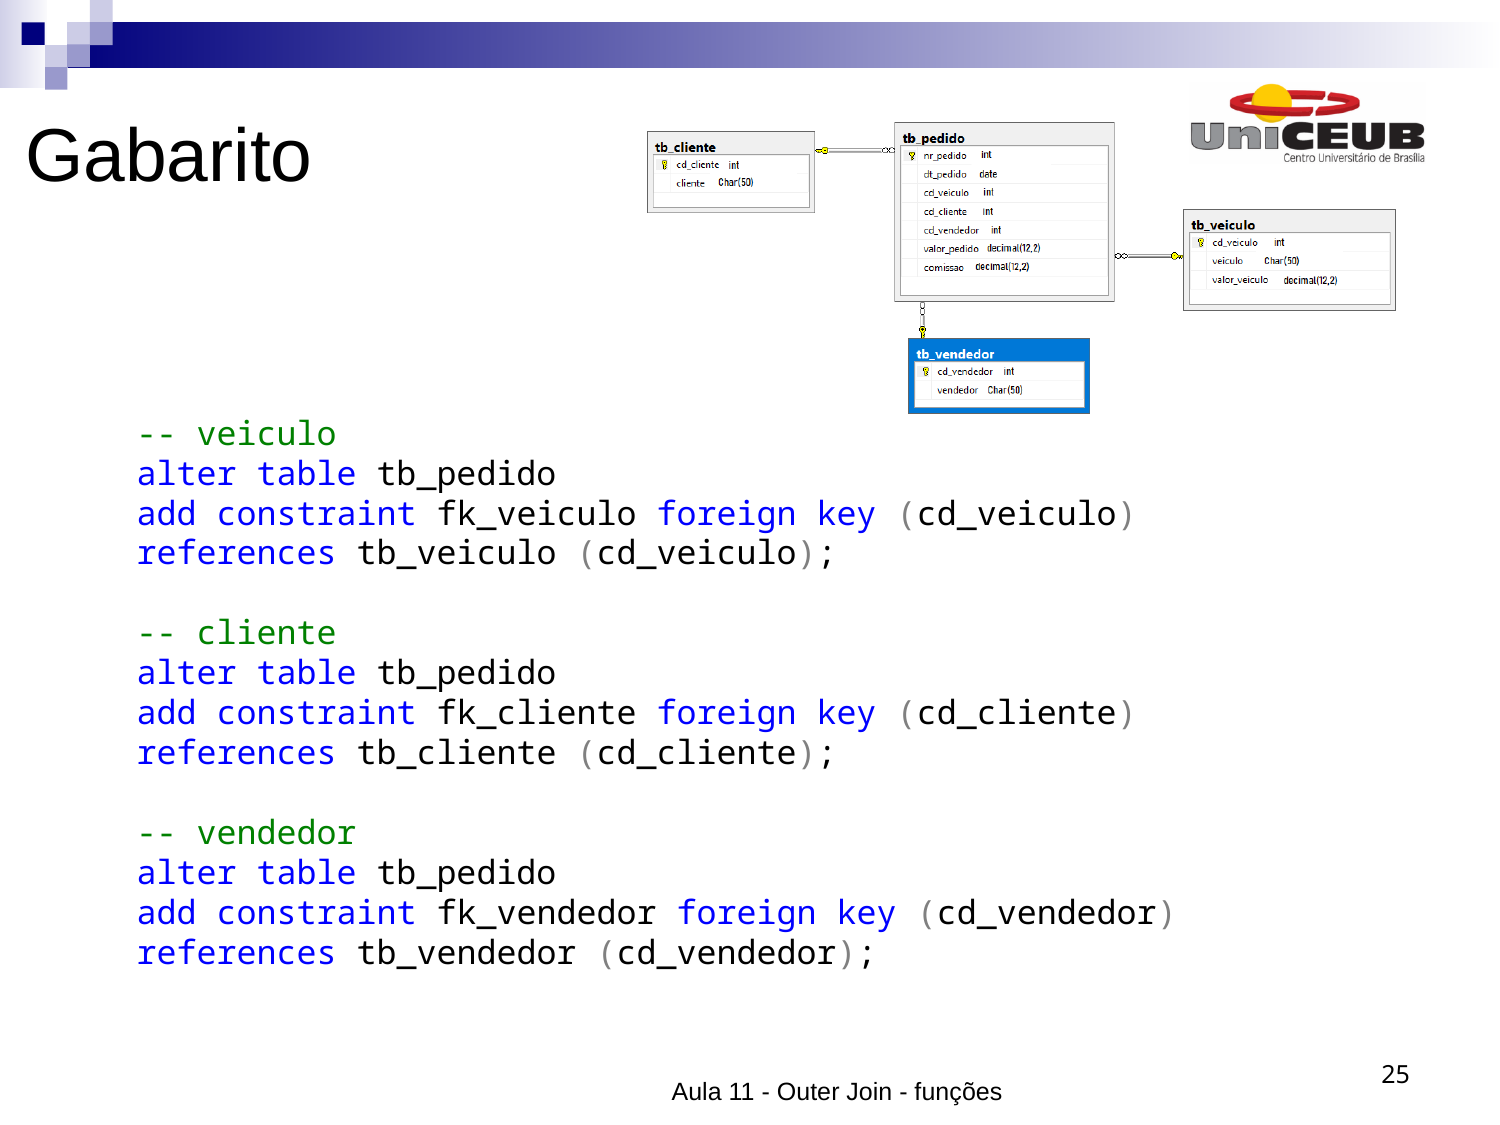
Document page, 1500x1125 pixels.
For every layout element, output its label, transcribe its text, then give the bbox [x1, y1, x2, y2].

footer Aula 11 - Outer Join - funções [600, 1037, 1075, 1113]
picture [640, 81, 1426, 419]
text_box ‹#› [1074, 1024, 1425, 1100]
text_box -- veiculo alter table tb_pedido add constraint fk_veiculo foreign key (cd_veiculo) references tb_veiculo (cd_veiculo); -- cliente alter table tb_pedido add constraint fk_cliente foreign key (cd_cliente) references tb_cliente (cd_cliente); -- vendedor alter table tb_pedido add constraint fk_vendedor foreign key (cd_vendedor) references tb_vendedor (cd_vendedor); [121, 404, 1221, 979]
title Gabarito [10, 39, 776, 264]
